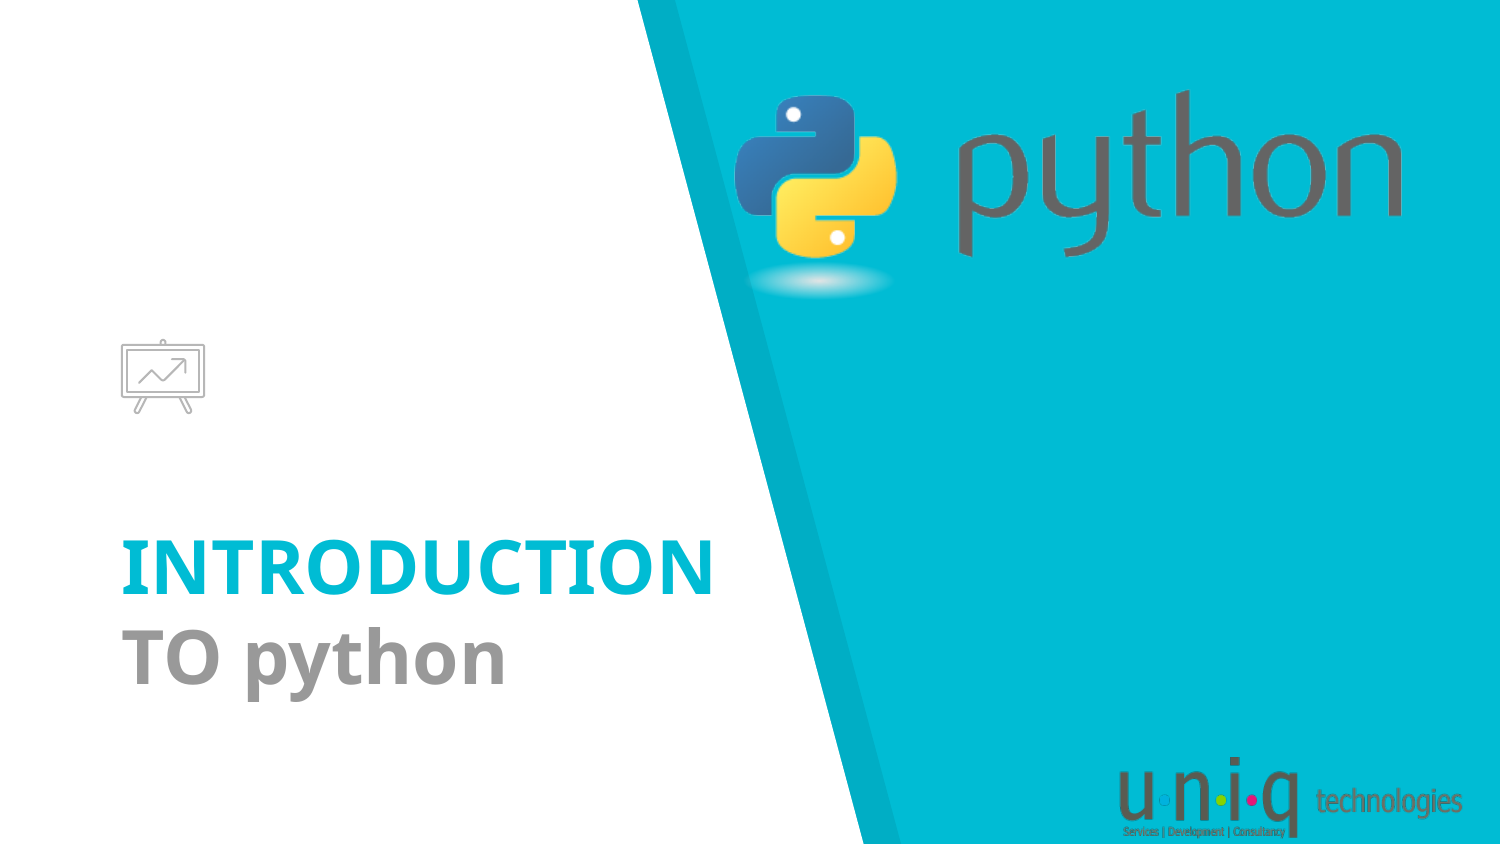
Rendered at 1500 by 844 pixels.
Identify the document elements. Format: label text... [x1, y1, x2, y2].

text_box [121, 339, 205, 414]
picture [619, 47, 1500, 346]
picture [1100, 756, 1499, 839]
title INTRODUCTION TO python [106, 520, 801, 715]
